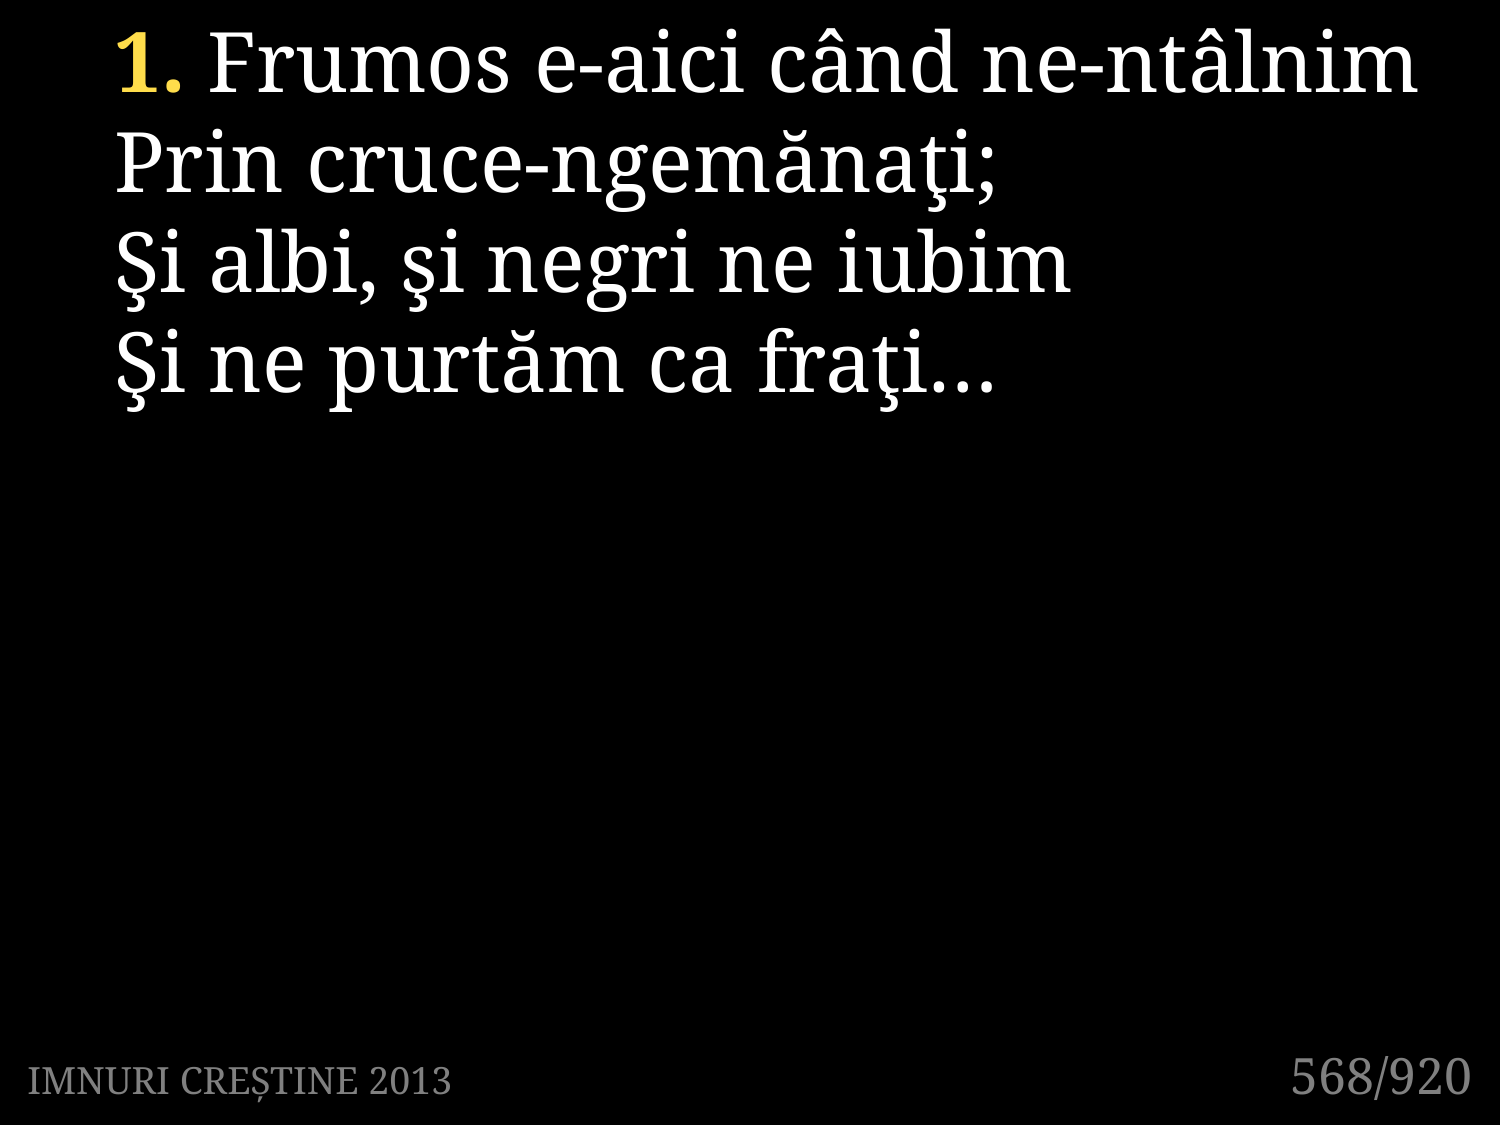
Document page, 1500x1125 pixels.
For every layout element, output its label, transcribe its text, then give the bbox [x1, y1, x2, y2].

text_box IMNURI CREȘTINE 2013 [12, 1049, 637, 1110]
text_box 568/920 [637, 1037, 1488, 1113]
text_box 1. Frumos e-aici când ne-ntâlnim Prin cruce-ngemănaţi; Şi albi, şi negri ne iubim Şi ne purtăm ca fraţi… [99, 2, 1500, 417]
